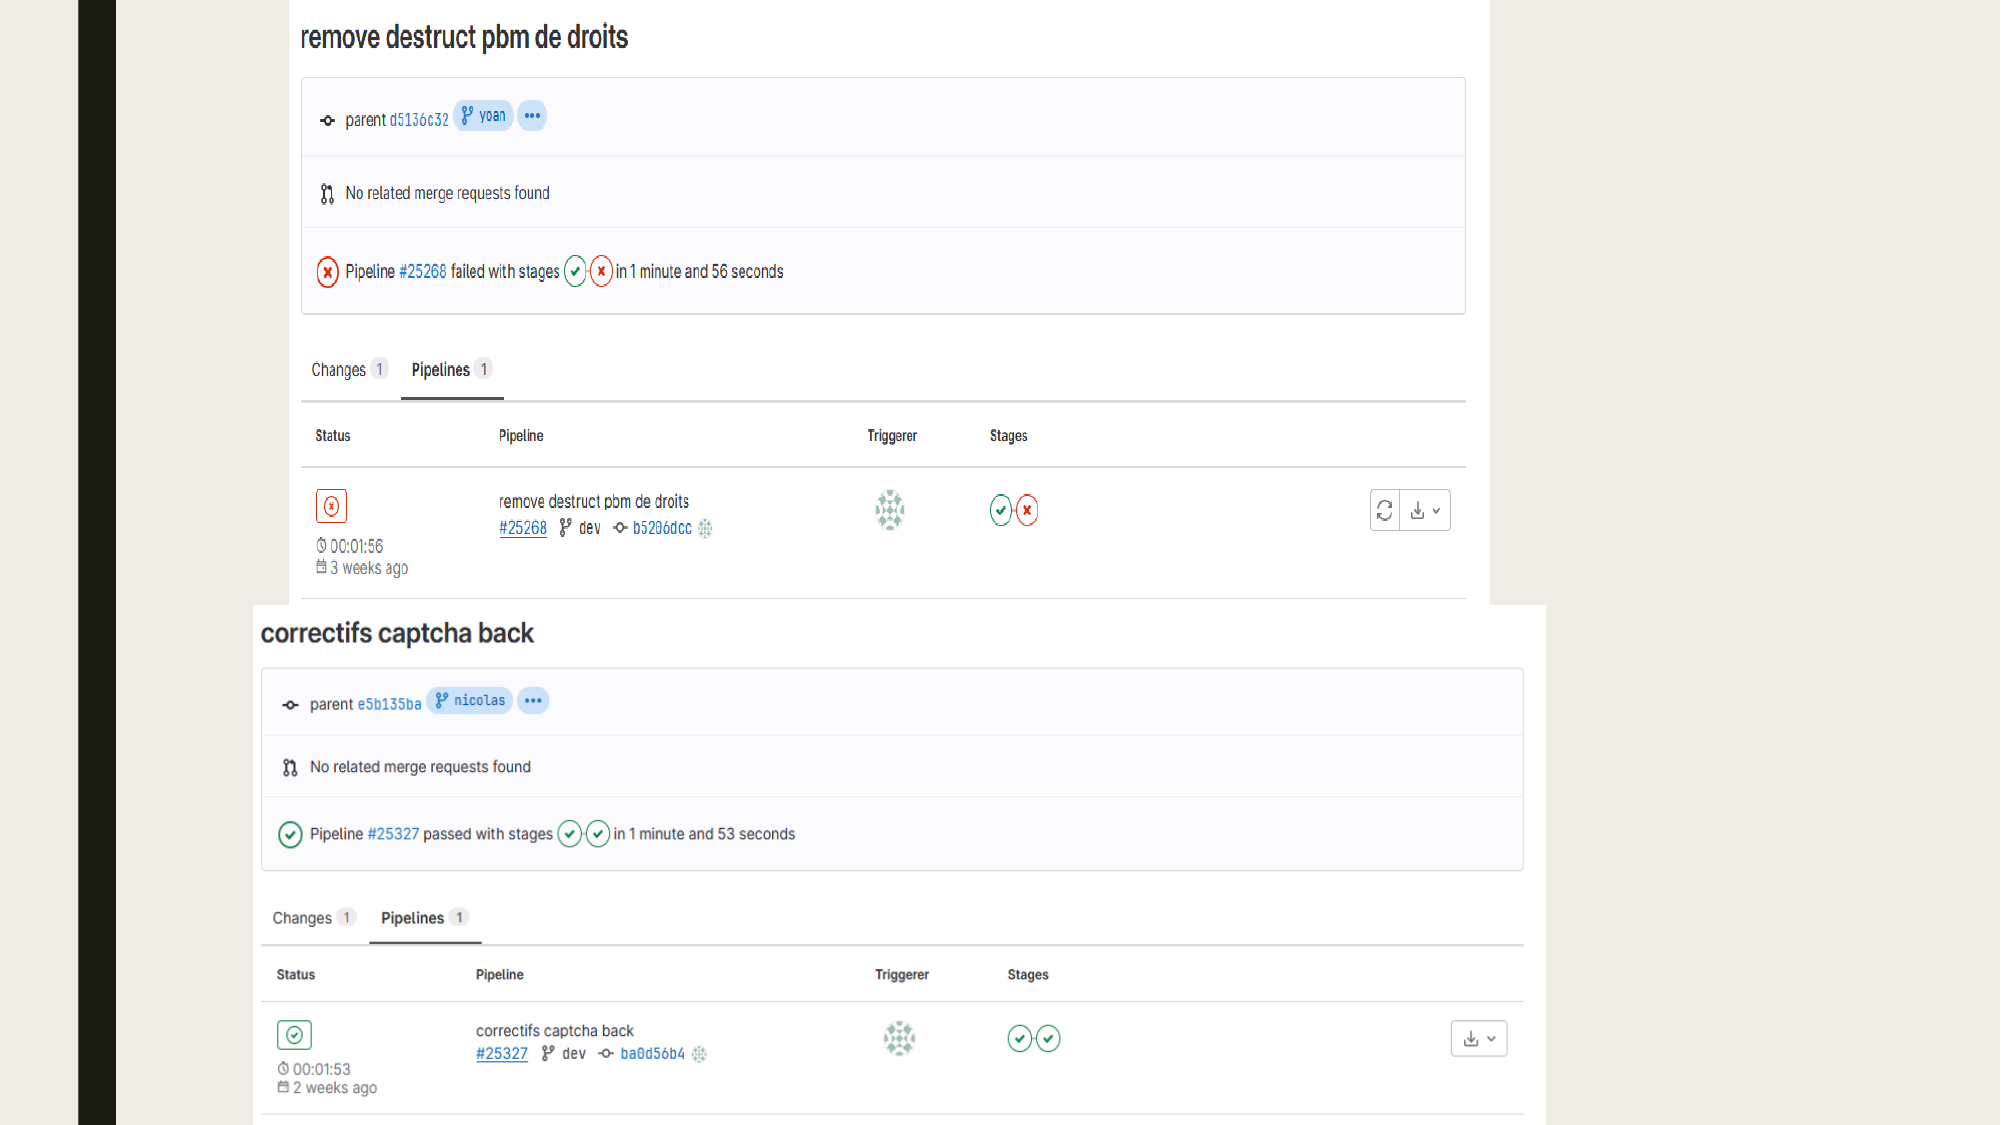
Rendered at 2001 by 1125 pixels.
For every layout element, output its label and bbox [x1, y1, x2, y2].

picture [253, 0, 1546, 1125]
